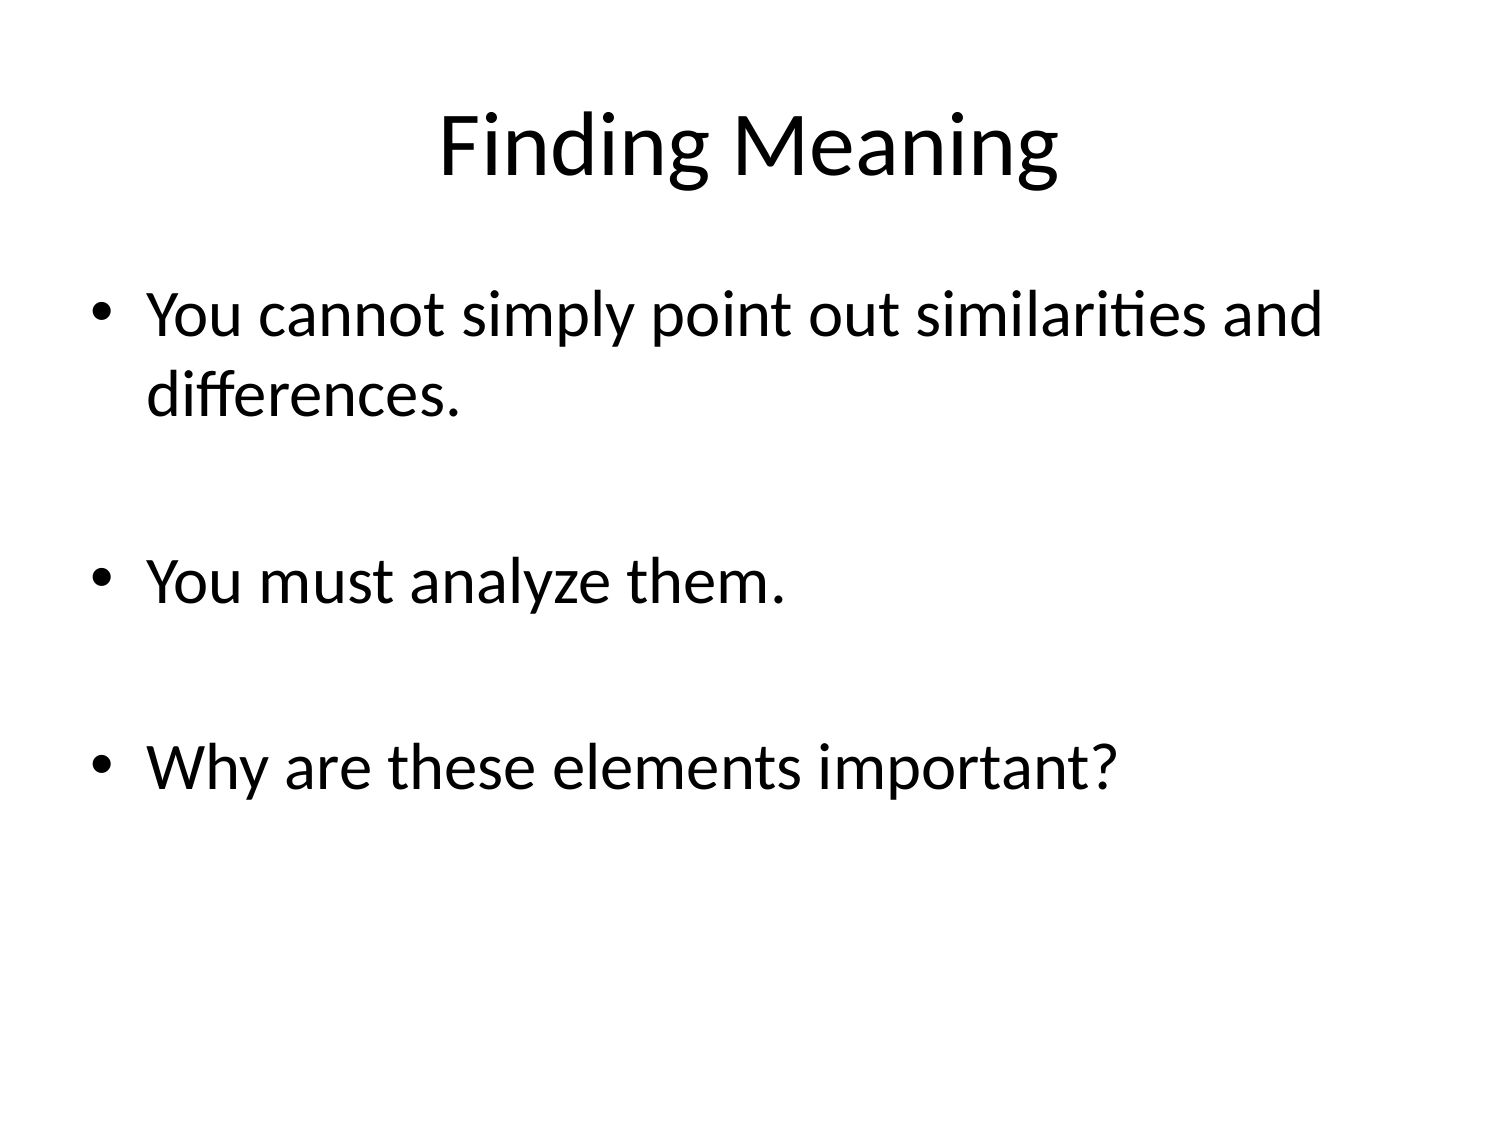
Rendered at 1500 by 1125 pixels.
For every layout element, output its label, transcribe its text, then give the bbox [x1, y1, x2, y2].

list You cannot simply point out similarities and differences. You must analyze them. Why are these elements important? [75, 262, 1425, 1005]
title Finding Meaning [75, 45, 1425, 233]
